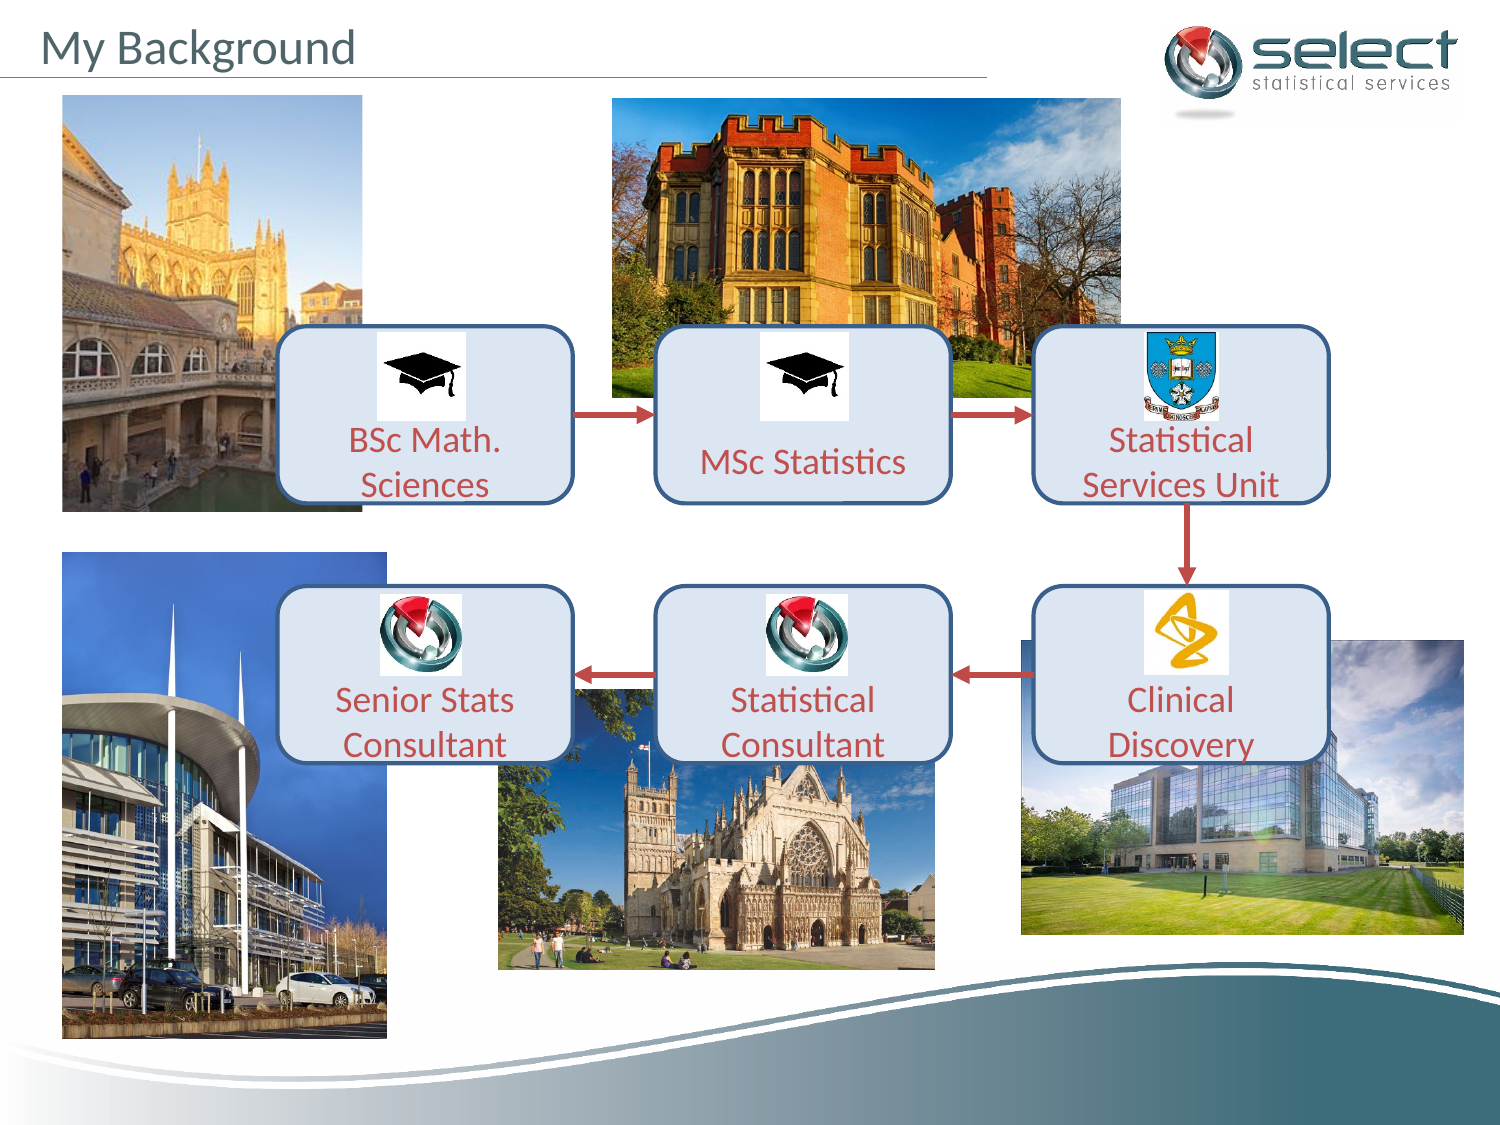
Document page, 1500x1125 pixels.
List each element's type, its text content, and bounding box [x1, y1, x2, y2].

picture [1143, 331, 1219, 421]
text_box MSc Statistics [653, 407, 953, 506]
picture [0, 552, 1500, 1125]
text_box Clinical Discovery [1192, 583, 1331, 639]
picture [612, 98, 1121, 421]
picture [1021, 590, 1464, 935]
text_box Statistical Services Unit [1031, 324, 1331, 506]
picture [766, 594, 848, 676]
list My Background [24, 7, 613, 96]
picture [377, 331, 466, 421]
text_box Senior Stats Consultant [391, 583, 575, 766]
text_box Statistical Consultant [653, 583, 953, 760]
text_box Clinical Discovery [1031, 583, 1182, 639]
text_box BSc Math. Sciences [366, 324, 575, 506]
picture [62, 94, 363, 512]
picture [1162, 24, 1459, 127]
